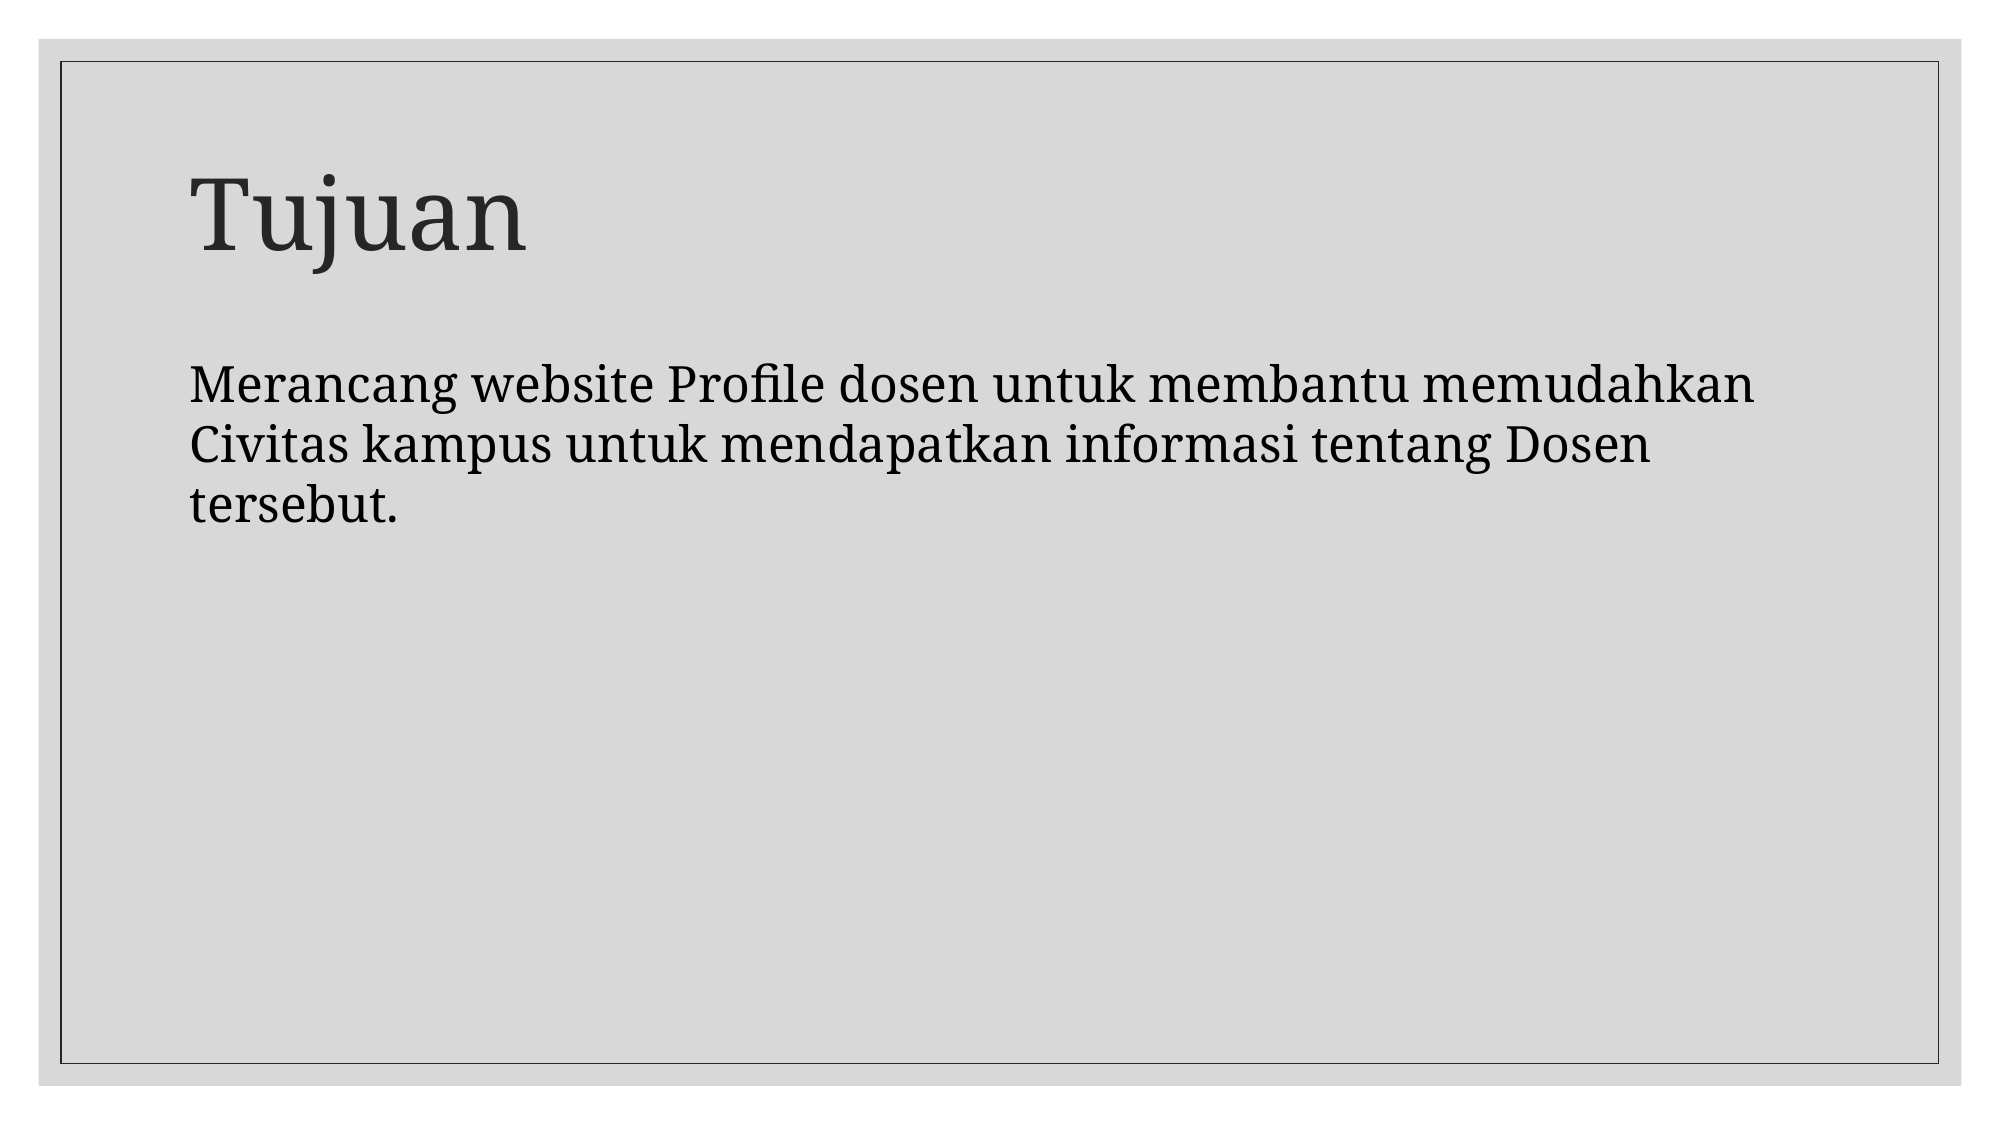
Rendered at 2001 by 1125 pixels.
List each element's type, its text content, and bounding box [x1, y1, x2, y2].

list Merancang website Profile dosen untuk membantu memudahkan Civitas kampus untuk mendapatkan informasi tentang Dosen tersebut. [174, 345, 1825, 977]
title Tujuan [174, 105, 1825, 331]
